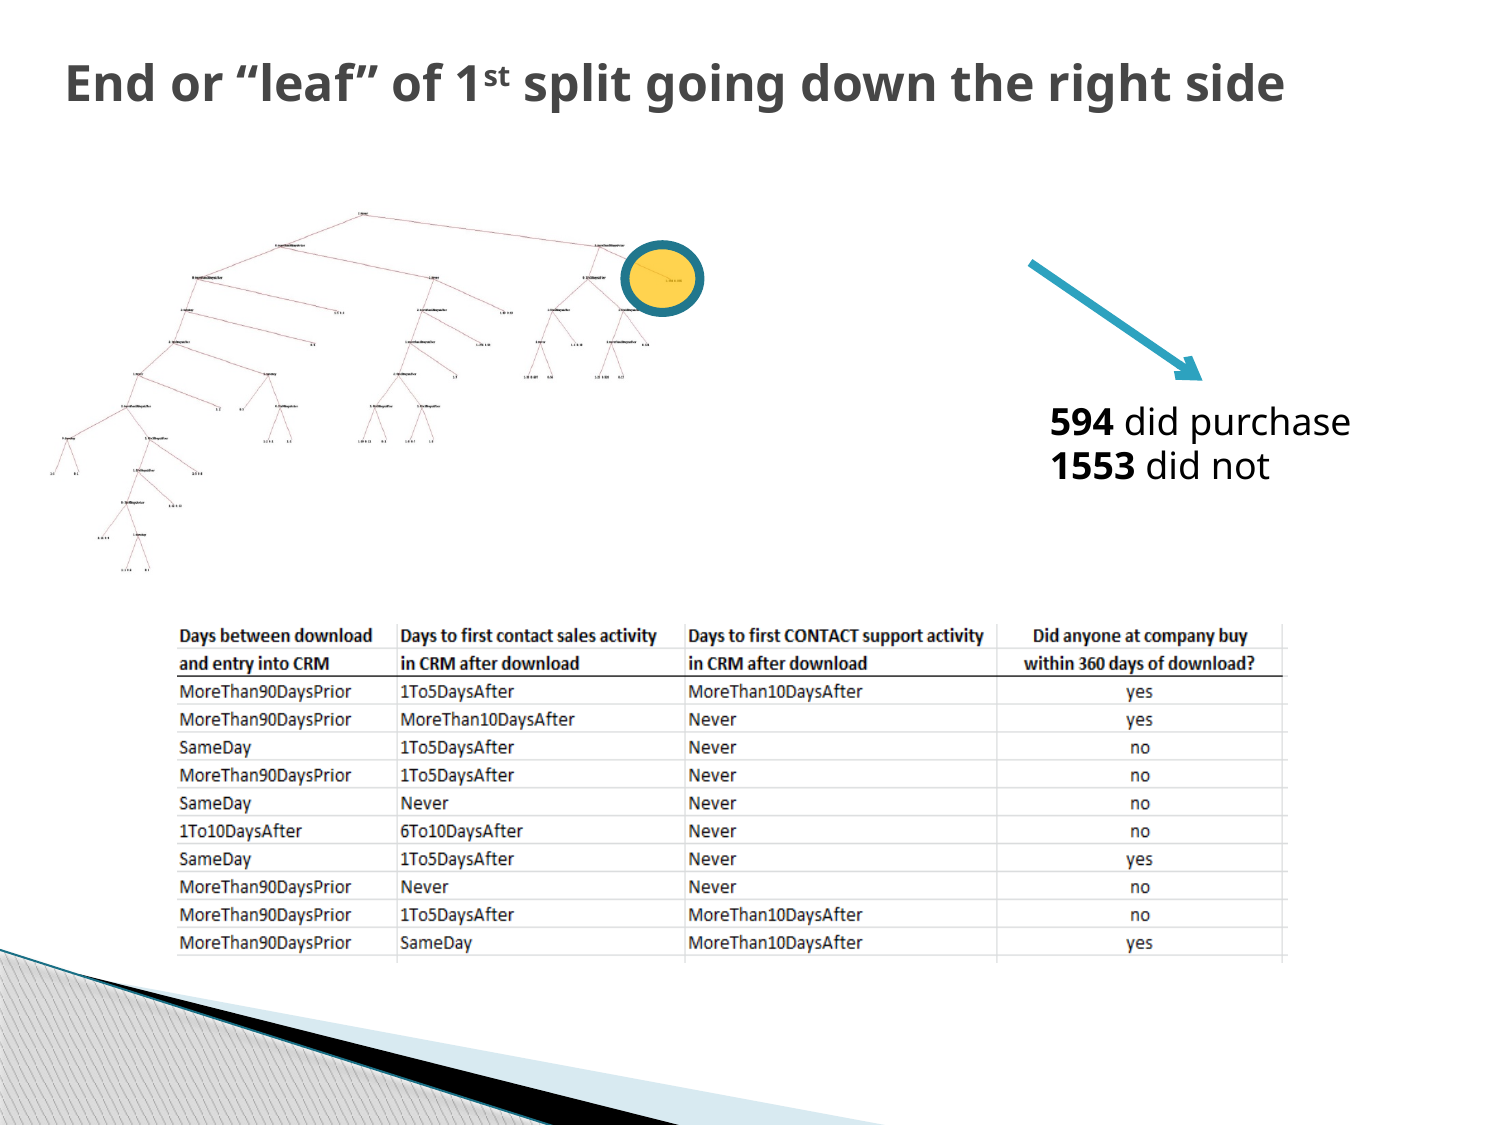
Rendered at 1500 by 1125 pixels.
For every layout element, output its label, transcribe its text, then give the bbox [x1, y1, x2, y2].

title End or “leaf” of 1st split going down the right side [50, 0, 1453, 163]
picture [177, 624, 1288, 963]
text_box [687, 247, 705, 310]
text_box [1029, 262, 1203, 381]
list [43, 208, 682, 601]
text_box 594 did purchase 1553 did not [1035, 390, 1367, 495]
